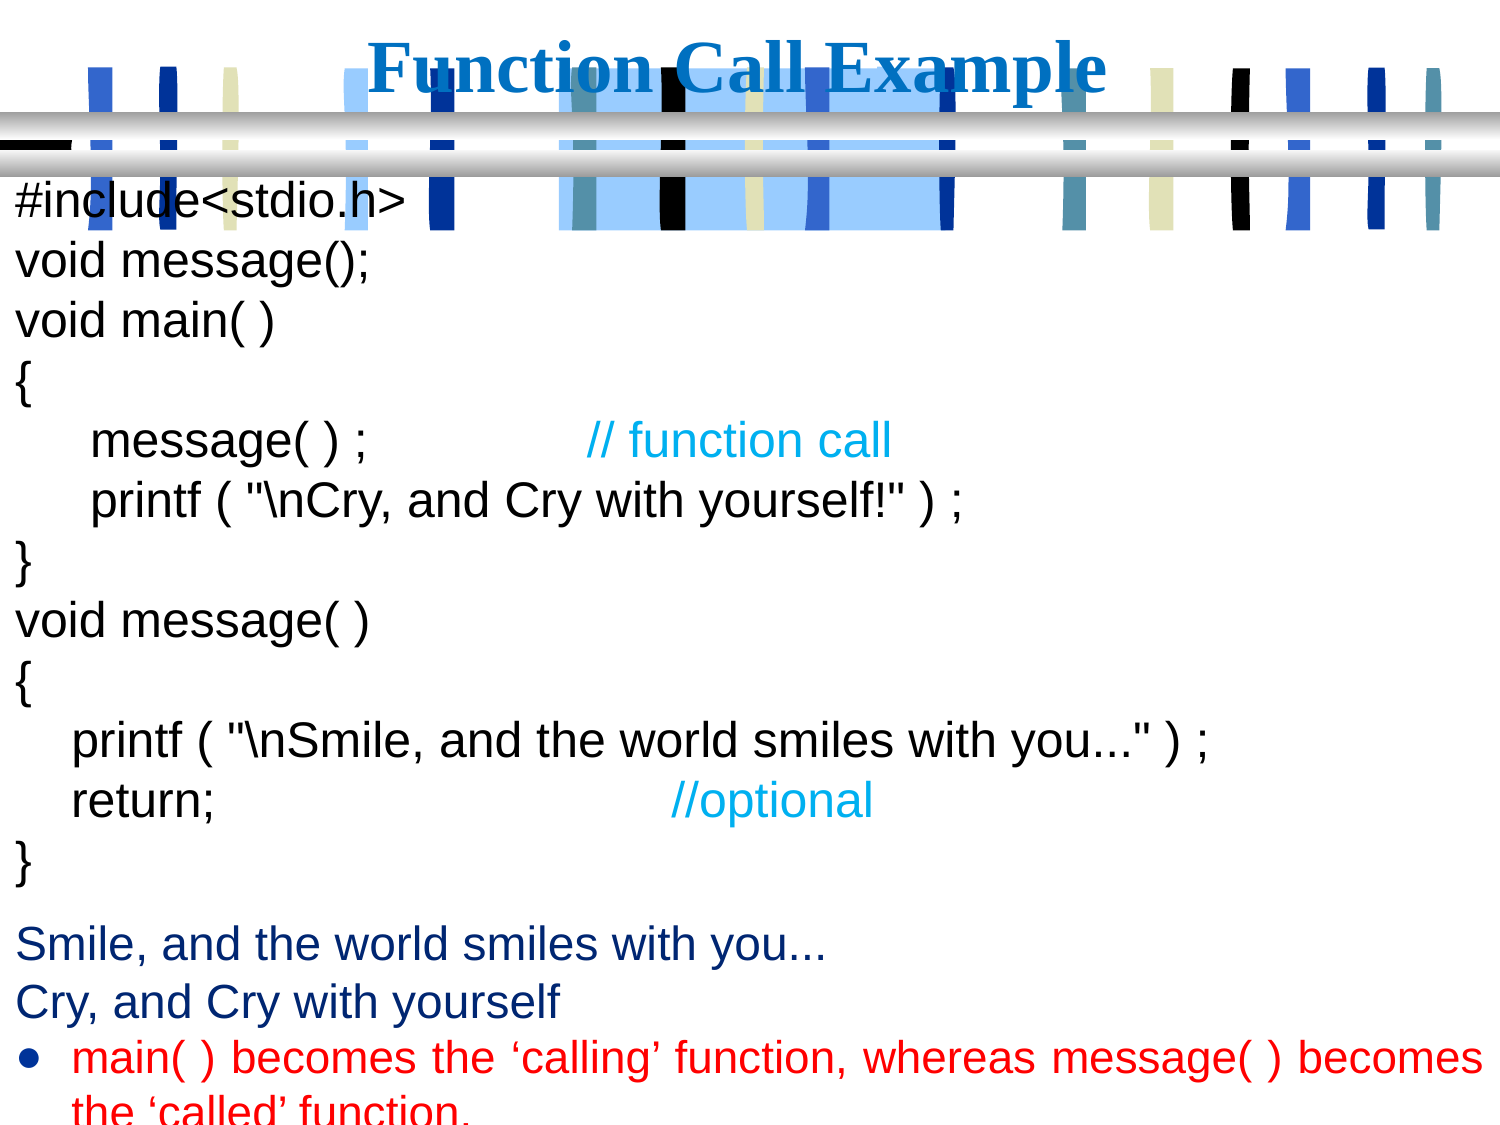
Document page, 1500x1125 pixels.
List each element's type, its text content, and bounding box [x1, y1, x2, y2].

list #include<stdio.h> void message(); void main( ) { message( ) ; // function call printf ( "\nCry, and Cry with yourself!" ) ; } void message( ) { printf ( "\nSmile, and the world smiles with you..." ) ; return; //optional } Smile, and the world smiles with you... Cry, and Cry with yourself main( ) becomes the ‘calling’ function, whereas message( ) becomes the ‘called’ function. [0, 160, 1500, 1088]
title Function Call Example [0, 0, 1495, 125]
